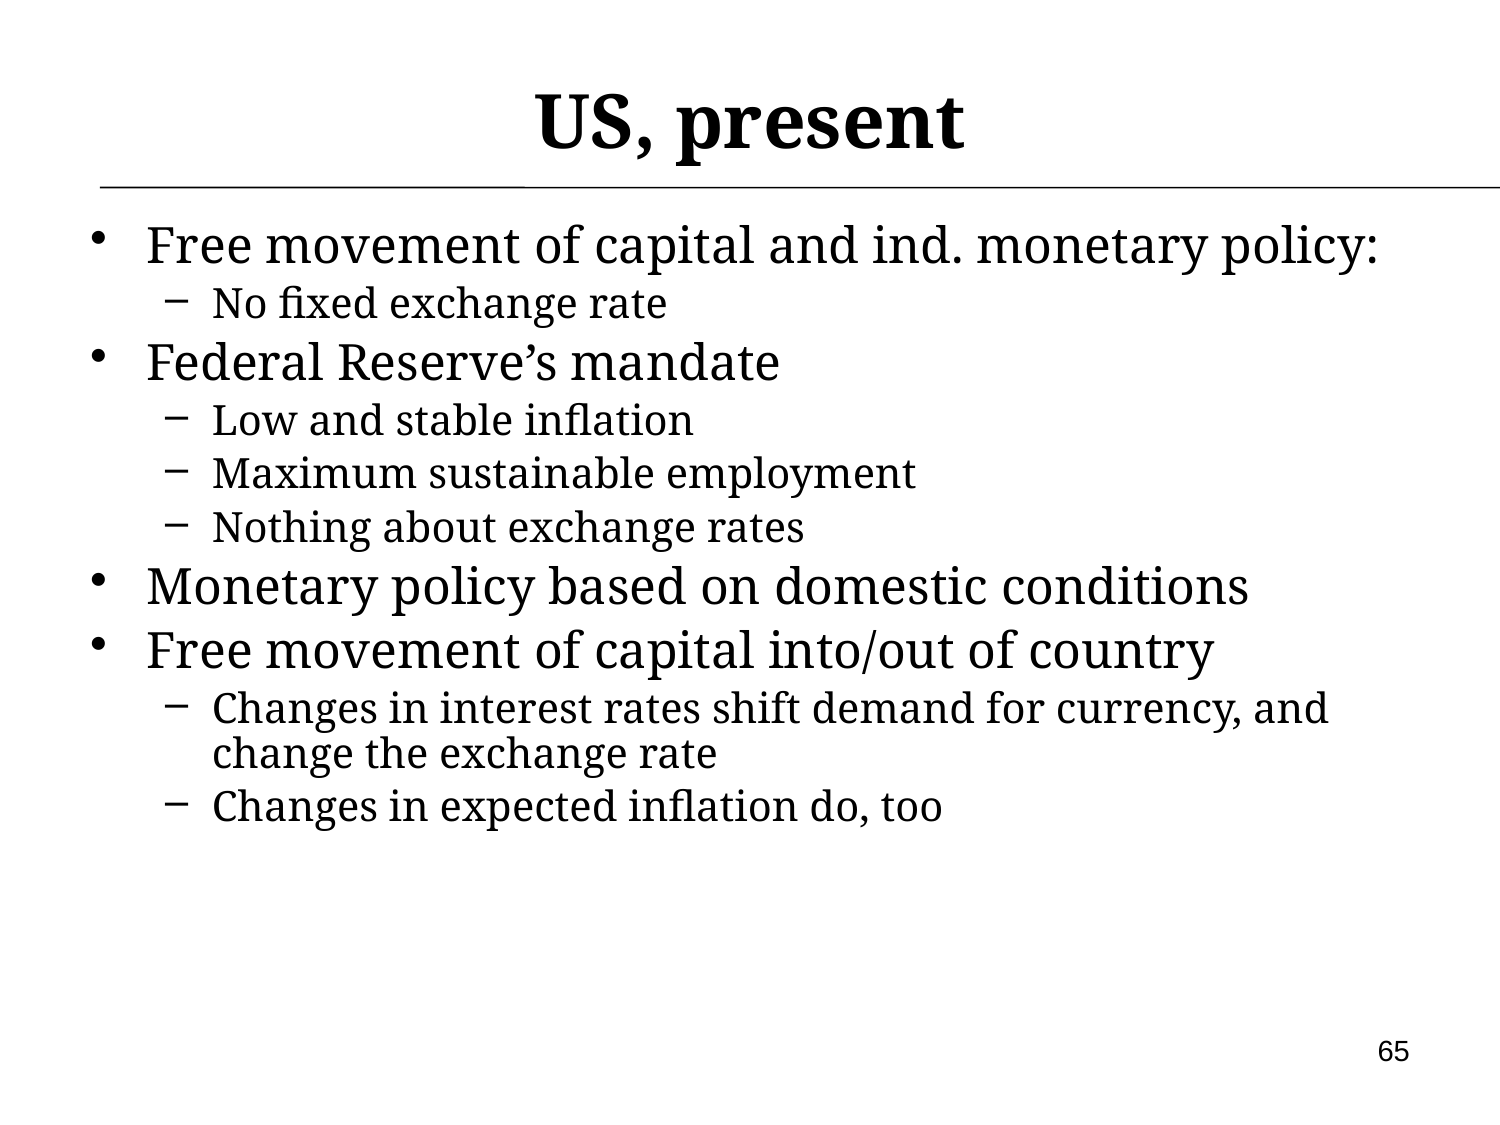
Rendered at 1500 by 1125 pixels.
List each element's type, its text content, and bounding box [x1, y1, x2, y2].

list Free movement of capital and ind. monetary policy: No fixed exchange rate Federal Reserve’s mandate Low and stable inflation Maximum sustainable employment Nothing about exchange rates Monetary policy based on domestic conditions Free movement of capital into/out of country Changes in interest rates shift demand for currency, and change the exchange rate Changes in expected inflation do, too [74, 212, 1426, 956]
slide_number 65 [1074, 1024, 1426, 1103]
title US, present [74, 49, 1426, 188]
